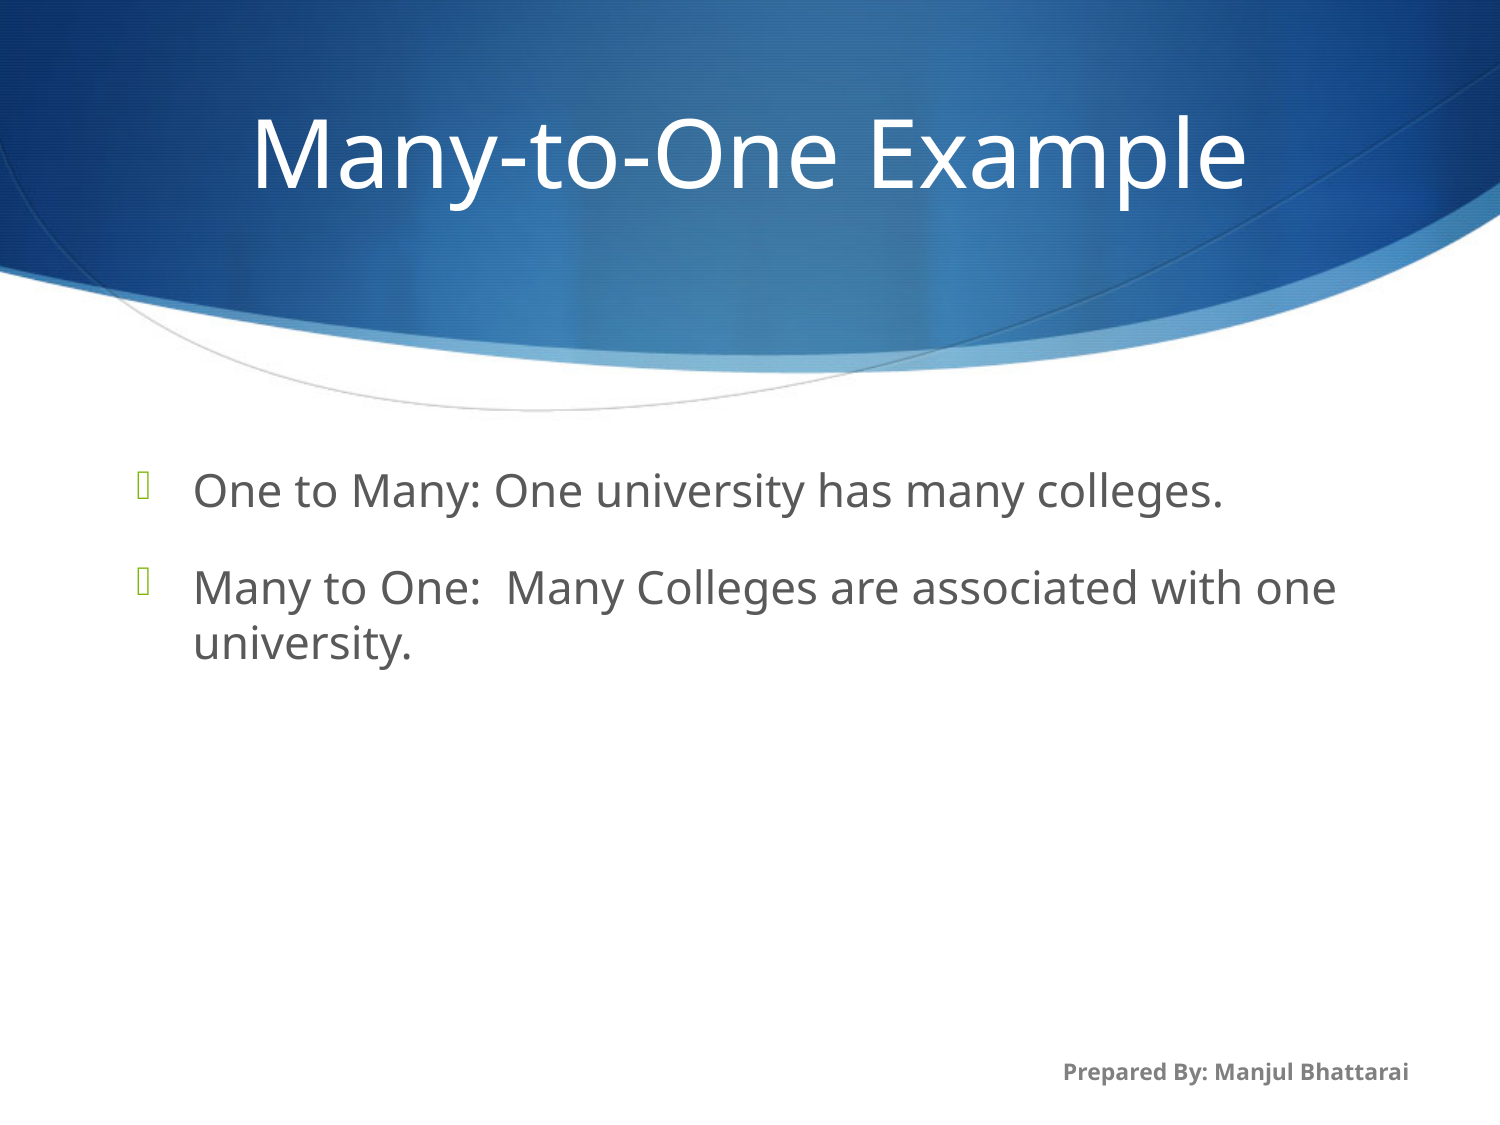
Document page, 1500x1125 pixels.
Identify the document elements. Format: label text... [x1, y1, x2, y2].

list One to Many: One university has many colleges. Many to One: Many Colleges are associated with one university. [121, 454, 1379, 991]
footer Prepared By: Manjul Bhattarai [949, 1042, 1425, 1103]
title Many-to-One Example [75, 56, 1425, 245]
picture [0, 0, 1500, 1125]
